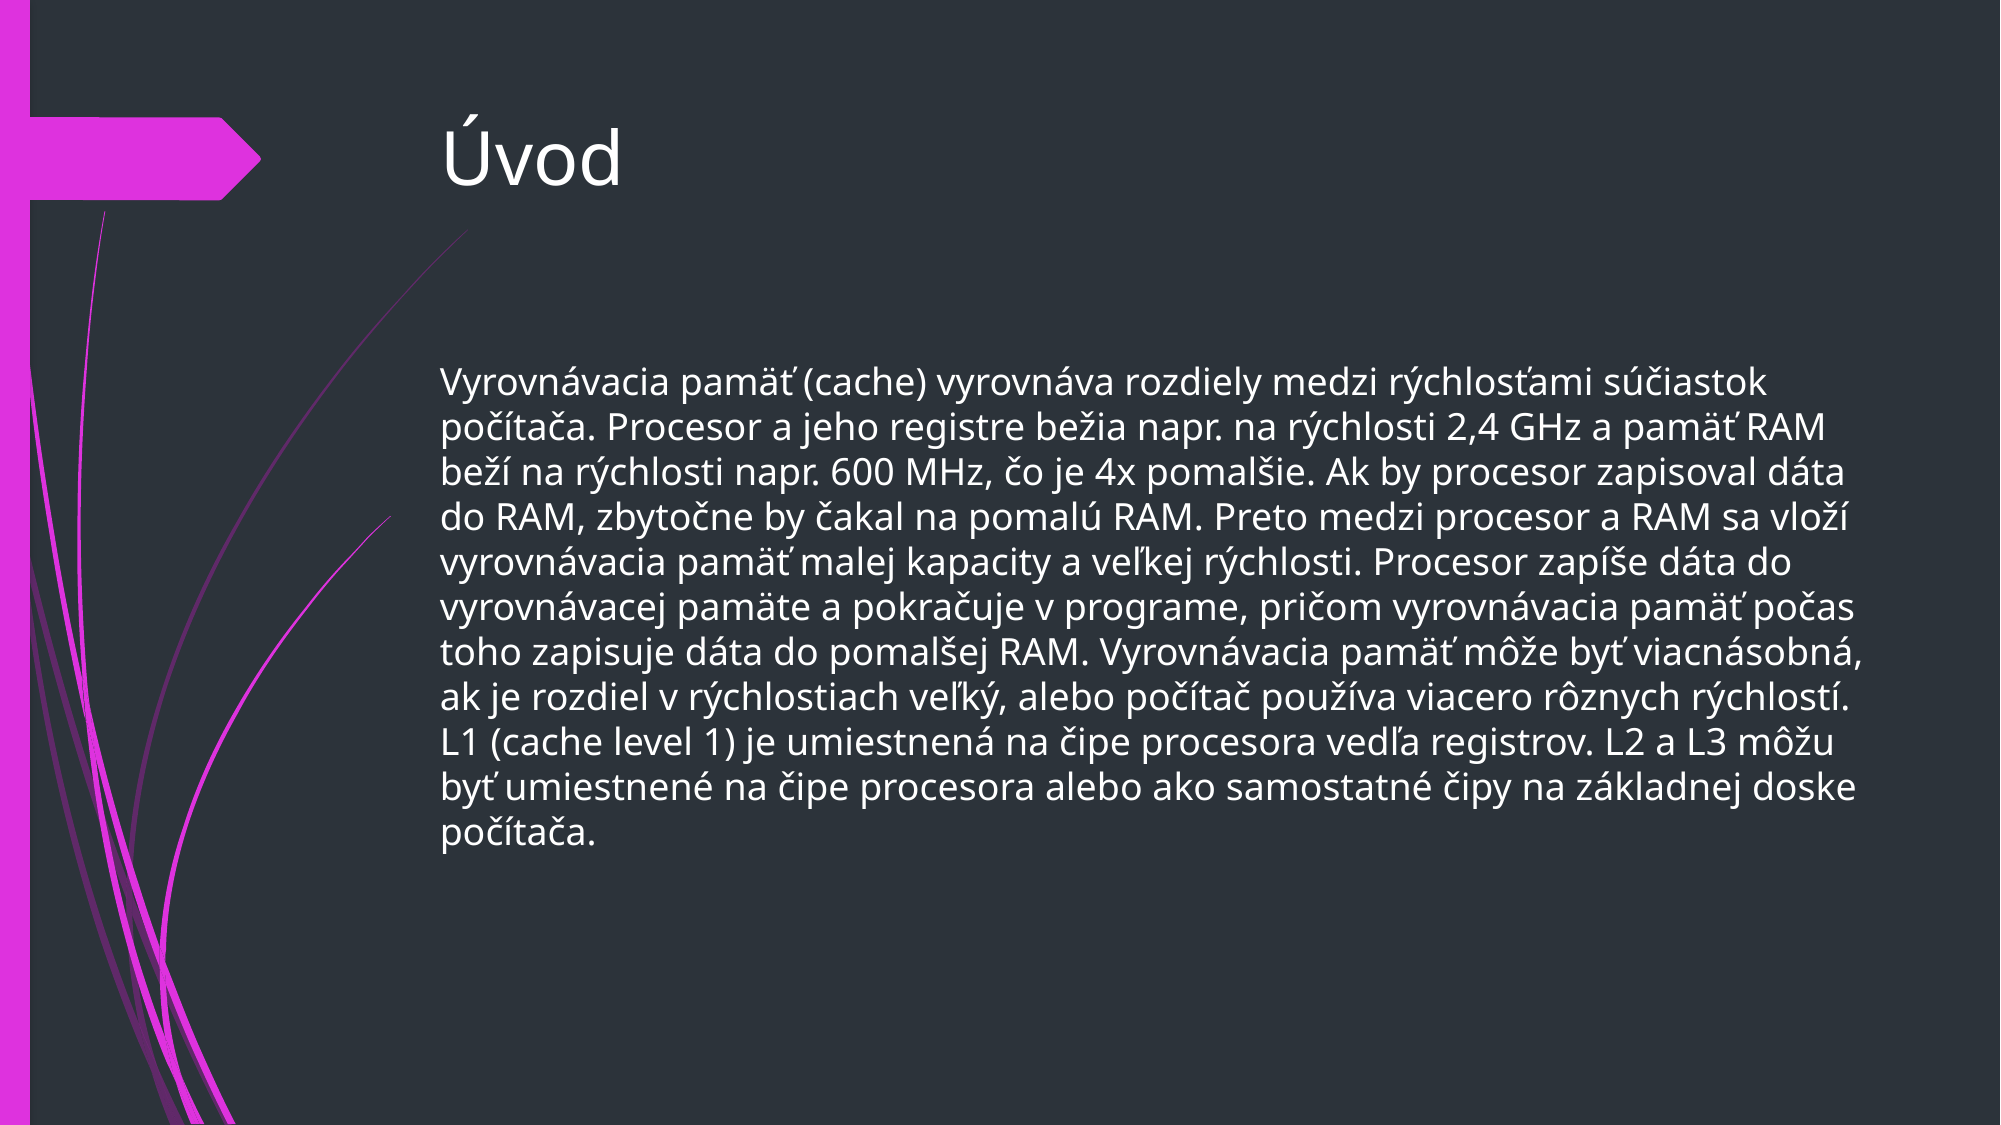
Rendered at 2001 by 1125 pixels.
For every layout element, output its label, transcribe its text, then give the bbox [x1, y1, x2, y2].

title Úvod [425, 102, 1888, 313]
list Vyrovnávacia pamäť (cache) vyrovnáva rozdiely medzi rýchlosťami súčiastok počítača. Procesor a jeho registre bežia napr. na rýchlosti 2,4 GHz a pamäť RAM beží na rýchlosti napr. 600 MHz, čo je 4x pomalšie. Ak by procesor zapisoval dáta do RAM, zbytočne by čakal na pomalú RAM. Preto medzi procesor a RAM sa vloží vyrovnávacia pamäť malej kapacity a veľkej rýchlosti. Procesor zapíše dáta do vyrovnávacej pamäte a pokračuje v programe, pričom vyrovnávacia pamäť počas toho zapisuje dáta do pomalšej RAM. Vyrovnávacia pamäť môže byť viacnásobná, ak je rozdiel v rýchlostiach veľký, alebo počítač používa viacero rôznych rýchlostí. L1 (cache level 1) je umiestnená na čipe procesora vedľa registrov. L2 a L3 môžu byť umiestnené na čipe procesora alebo ako samostatné čipy na základnej doske počítača. [424, 350, 1888, 970]
